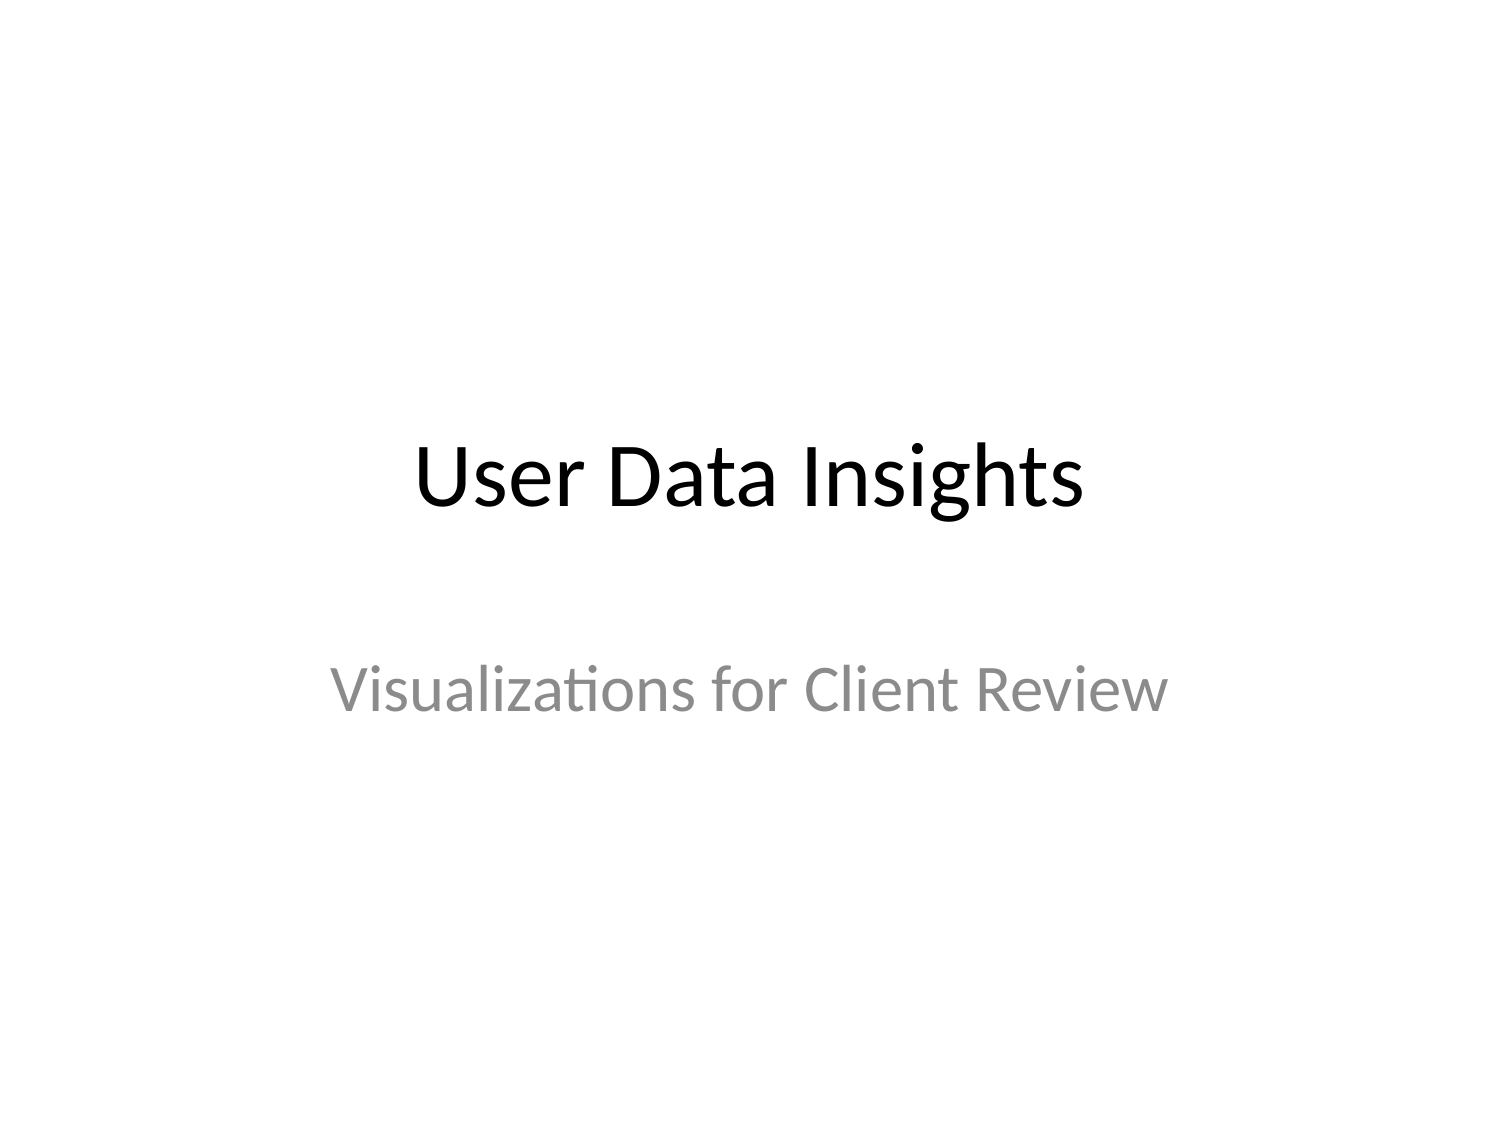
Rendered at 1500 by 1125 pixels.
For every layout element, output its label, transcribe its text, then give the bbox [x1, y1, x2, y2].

title User Data Insights [112, 349, 1388, 591]
subtitle Visualizations for Client Review [225, 637, 1275, 925]
